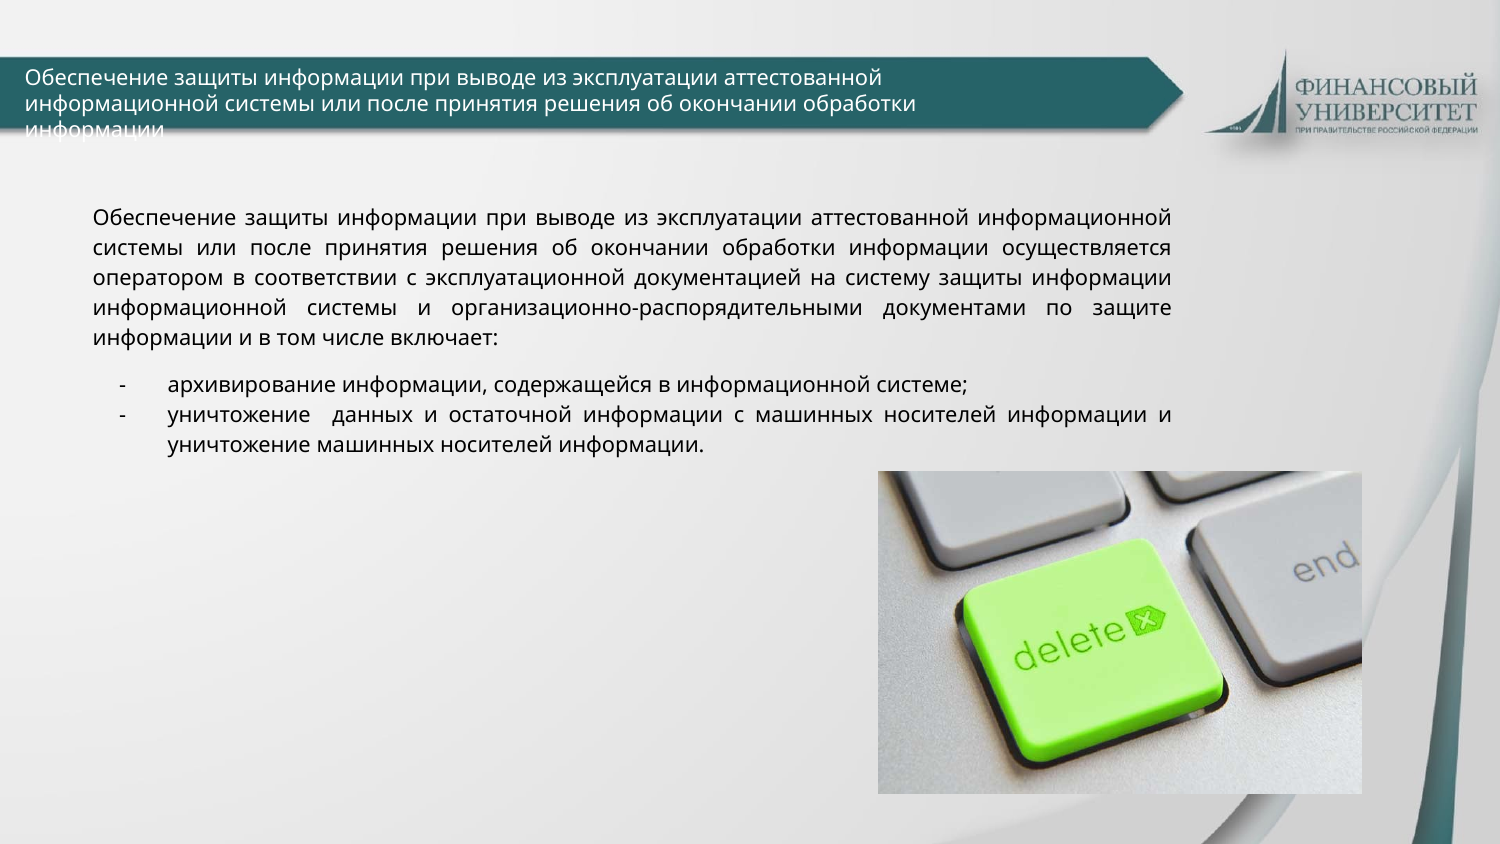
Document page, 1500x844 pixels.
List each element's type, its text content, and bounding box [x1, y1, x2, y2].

picture [0, 0, 1500, 844]
text_box Обеспечение защиты информации при выводе из эксплуатации аттестованной информационной системы или после принятия решения об окончании обработки информации осуществляется оператором в соответствии с эксплуатационной документацией на систему защиты информации информационной системы и организационно-распорядительными документами по защите информации и в том числе включает: архивирование информации, содержащейся в информационной системе; уничтожение данных и остаточной информации с машинных носителей информации и уничтожение машинных носителей информации. [77, 184, 1189, 473]
text_box Обеспечение защиты информации при выводе из эксплуатации аттестованной информационной системы или после принятия решения об окончании обработки информации [9, 48, 1059, 158]
